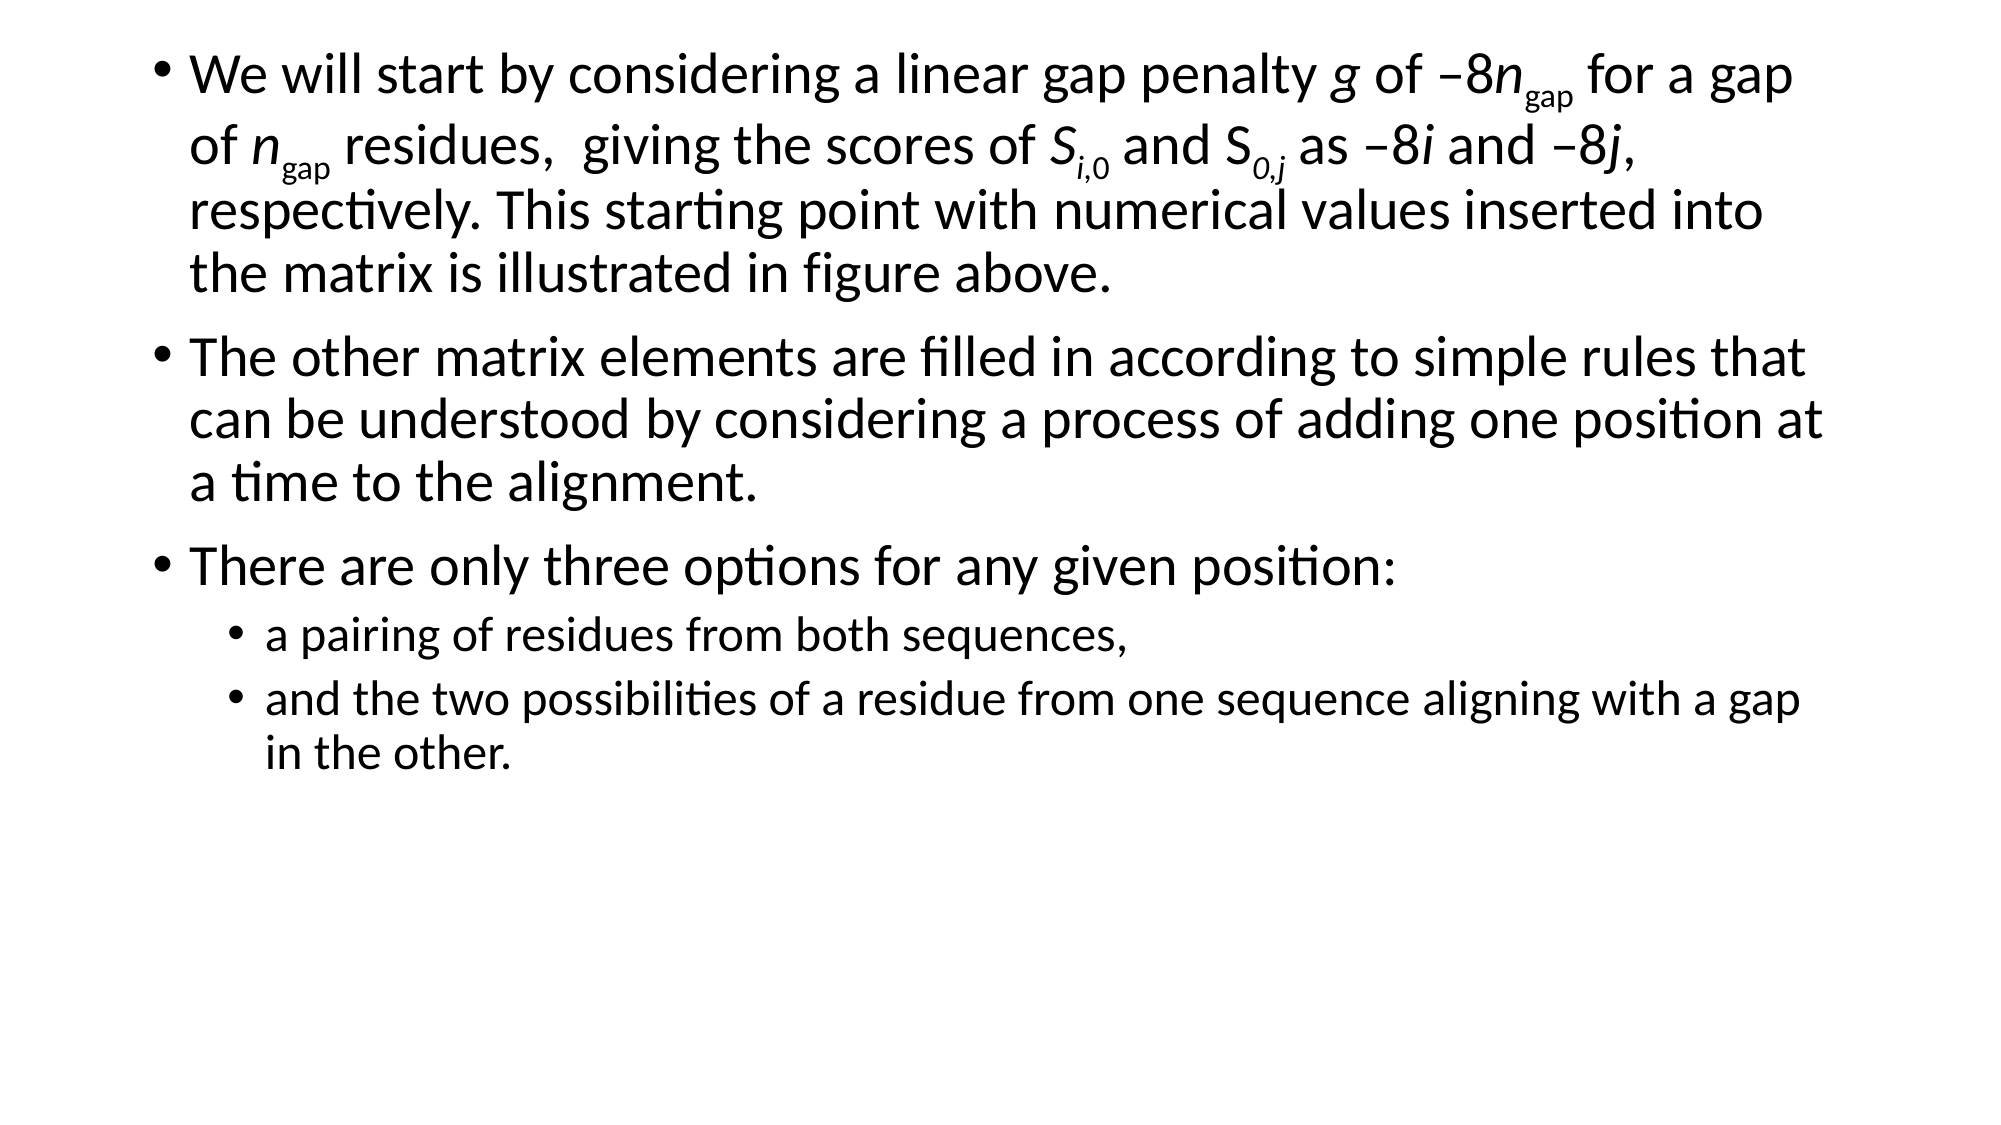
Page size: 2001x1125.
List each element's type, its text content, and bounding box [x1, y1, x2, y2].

list We will start by considering a linear gap penalty g of –8ngap for a gap of ngap residues, giving the scores of Si,0 and S0,j as –8i and –8j, respectively. This starting point with numerical values inserted into the matrix is illustrated in figure above. The other matrix elements are filled in according to simple rules that can be understood by considering a process of adding one position at a time to the alignment. There are only three options for any given position: a pairing of residues from both sequences, and the two possibilities of a residue from one sequence aligning with a gap in the other. [137, 28, 1863, 1014]
